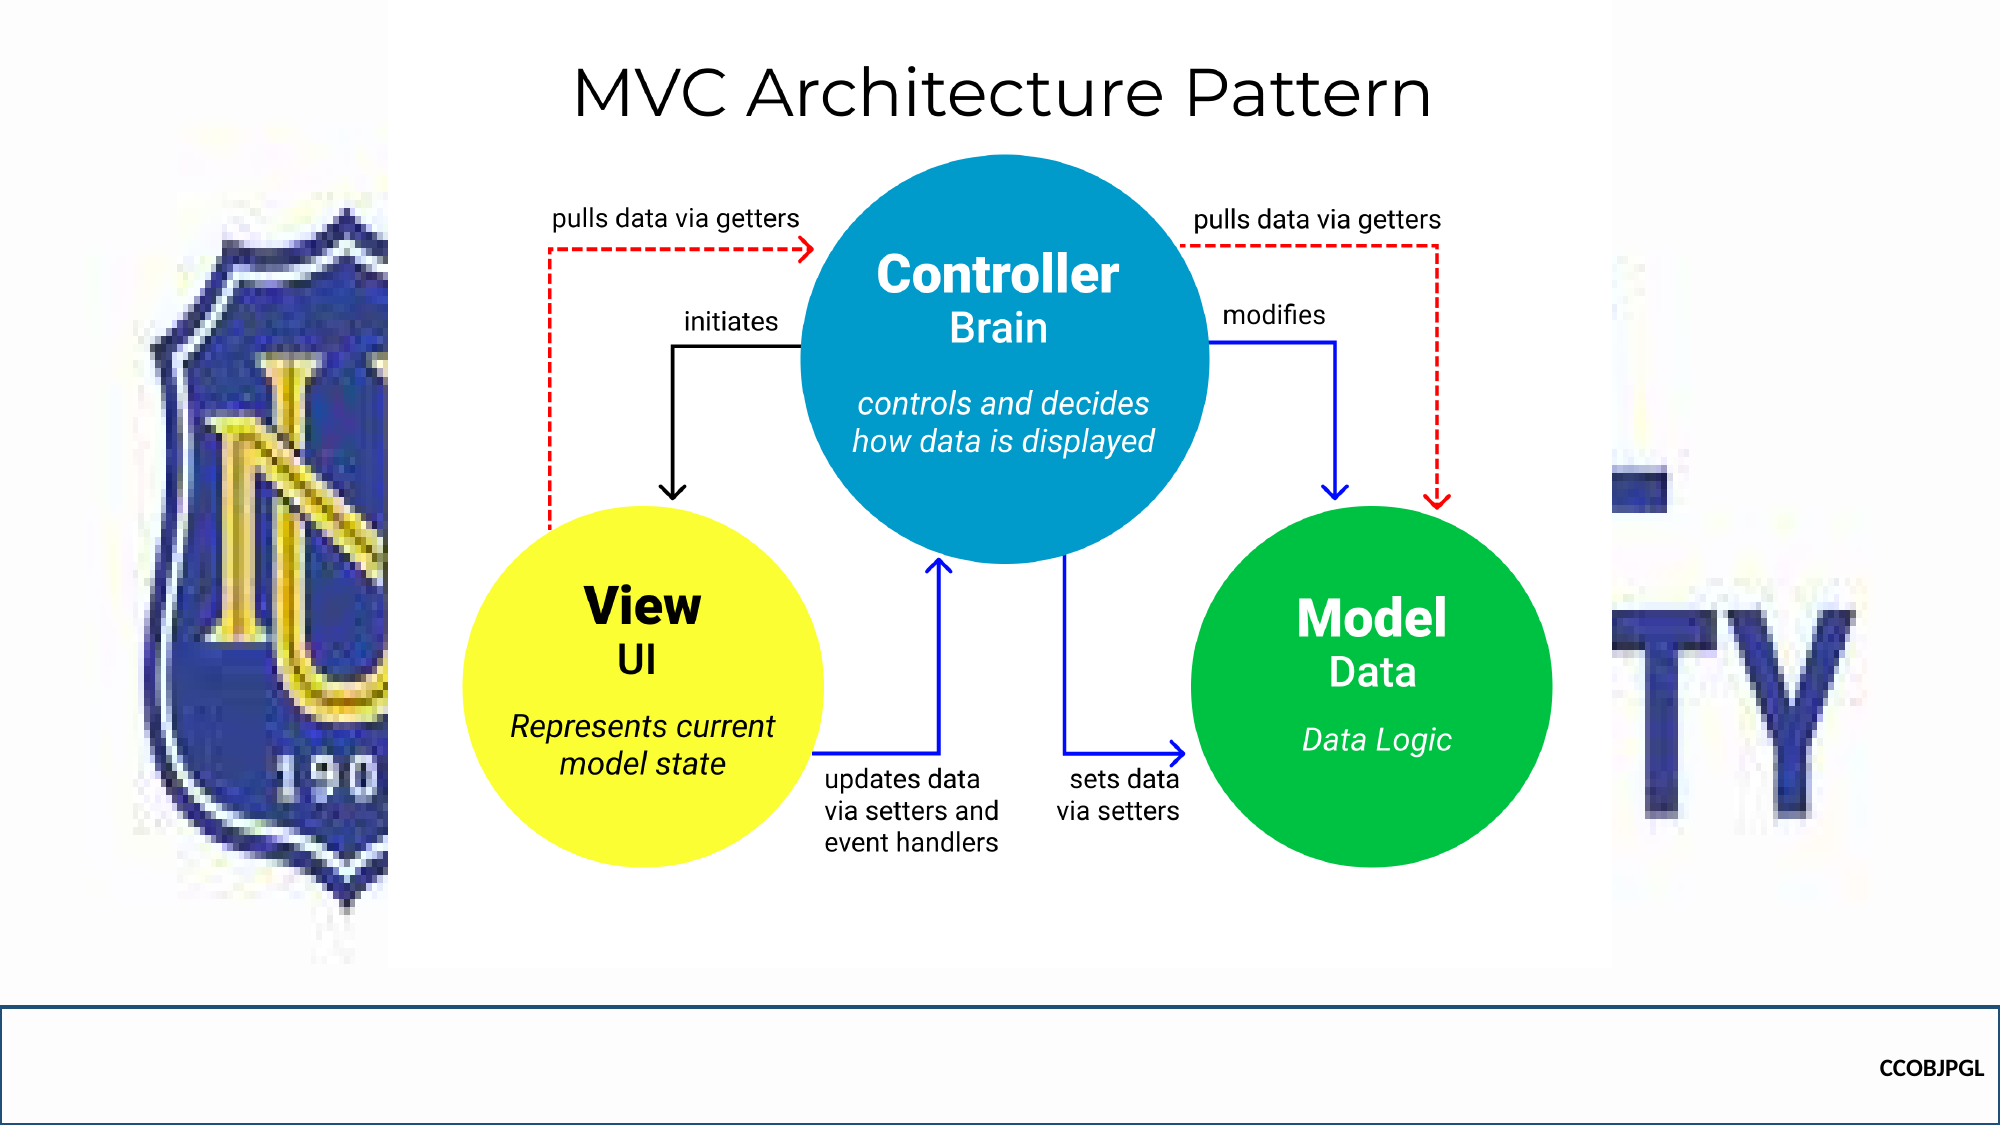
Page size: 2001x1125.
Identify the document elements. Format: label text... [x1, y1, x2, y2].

footer CCOBJPGL [0, 1007, 2000, 1125]
picture [0, 0, 2000, 1007]
